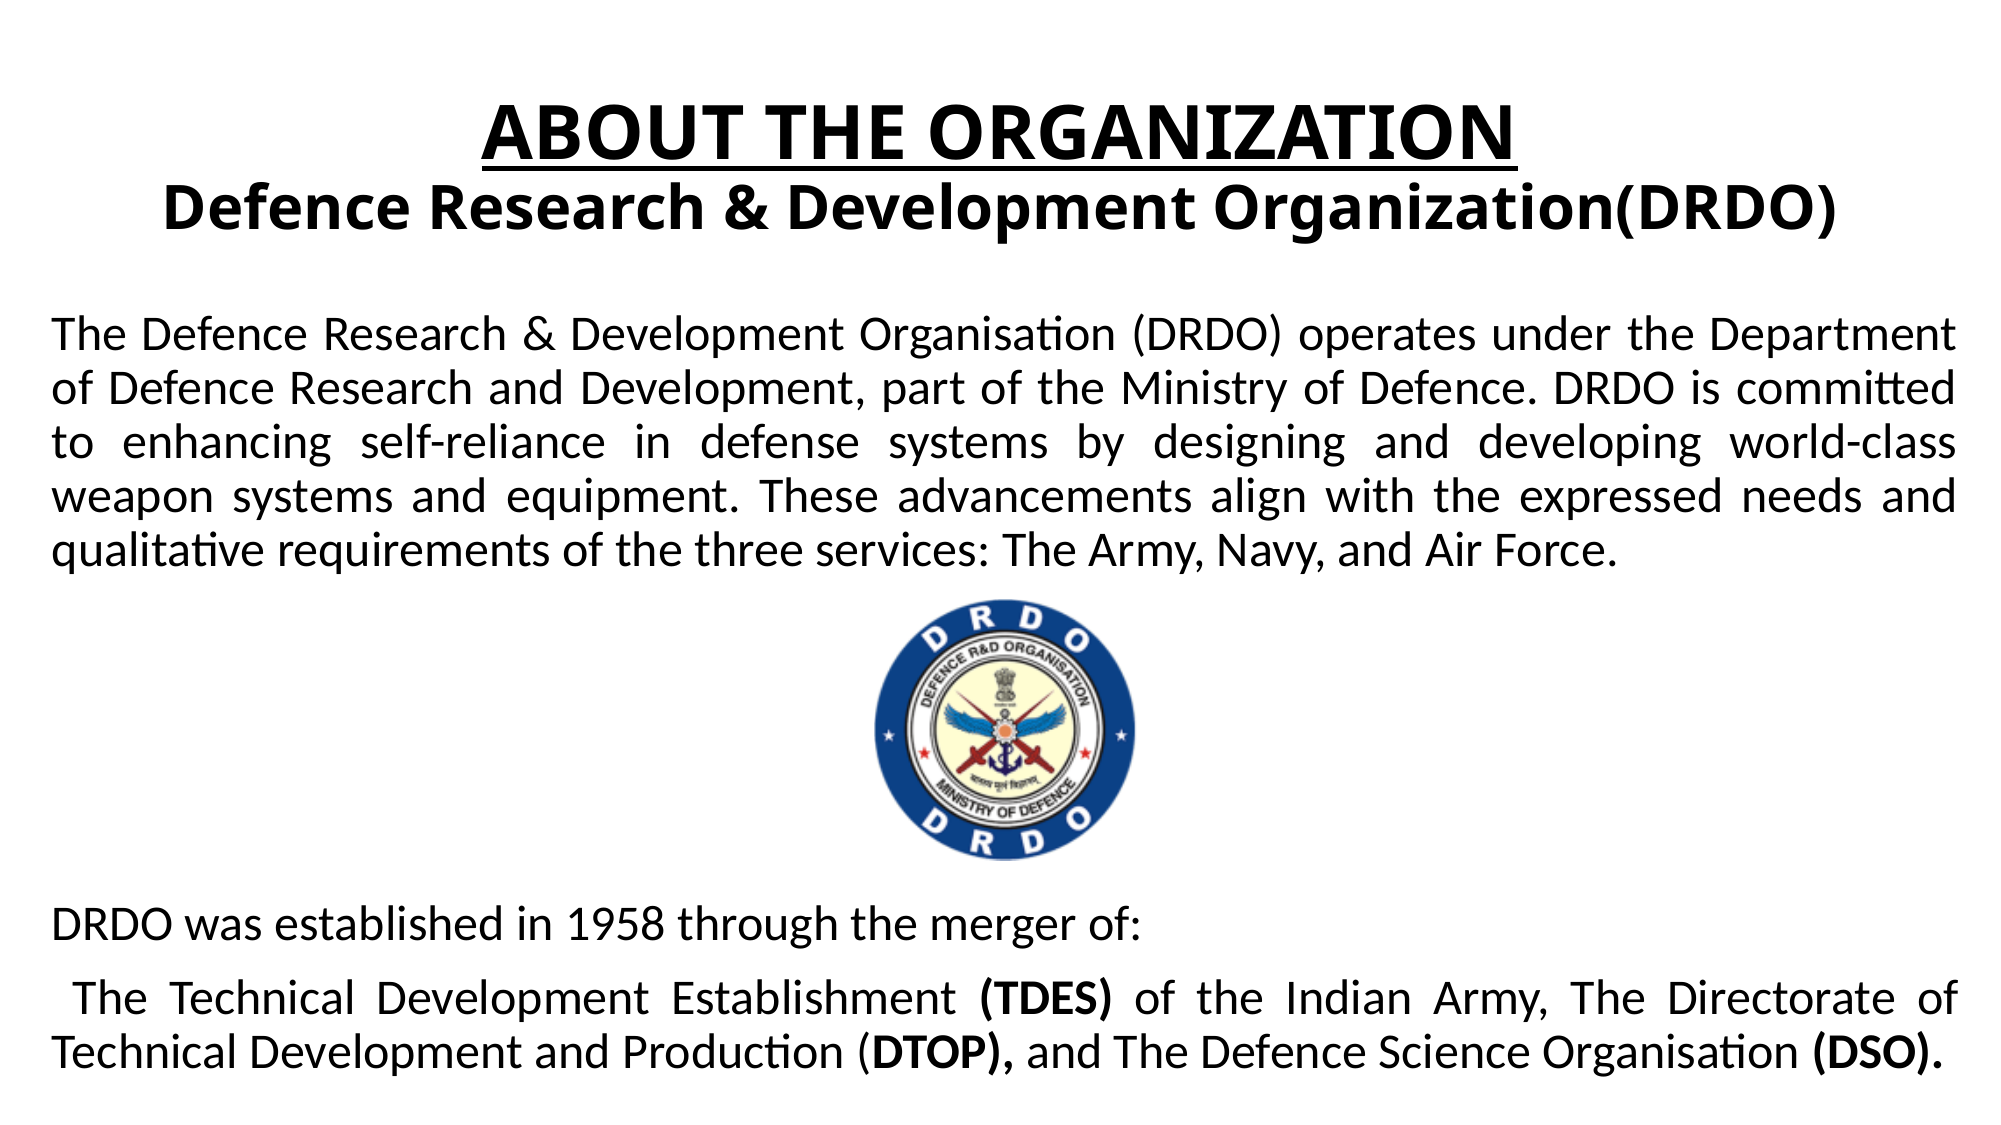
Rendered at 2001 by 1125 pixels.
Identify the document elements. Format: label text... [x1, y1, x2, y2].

picture [873, 599, 1137, 861]
list The Defence Research & Development Organisation (DRDO) operates under the Department of Defence Research and Development, part of the Ministry of Defence. DRDO is committed to enhancing self-reliance in defense systems by designing and developing world-class weapon systems and equipment. These advancements align with the expressed needs and qualitative requirements of the three services: The Army, Navy, and Air Force. DRDO was established in 1958 through the merger of: The Technical Development Establishment (TDES) of the Indian Army, The Directorate of Technical Development and Production (DTOP), and The Defence Science Organisation (DSO). [36, 299, 1974, 1098]
title ABOUT THE ORGANIZATION Defence Research & Development Organization(DRDO) [137, 59, 1863, 278]
